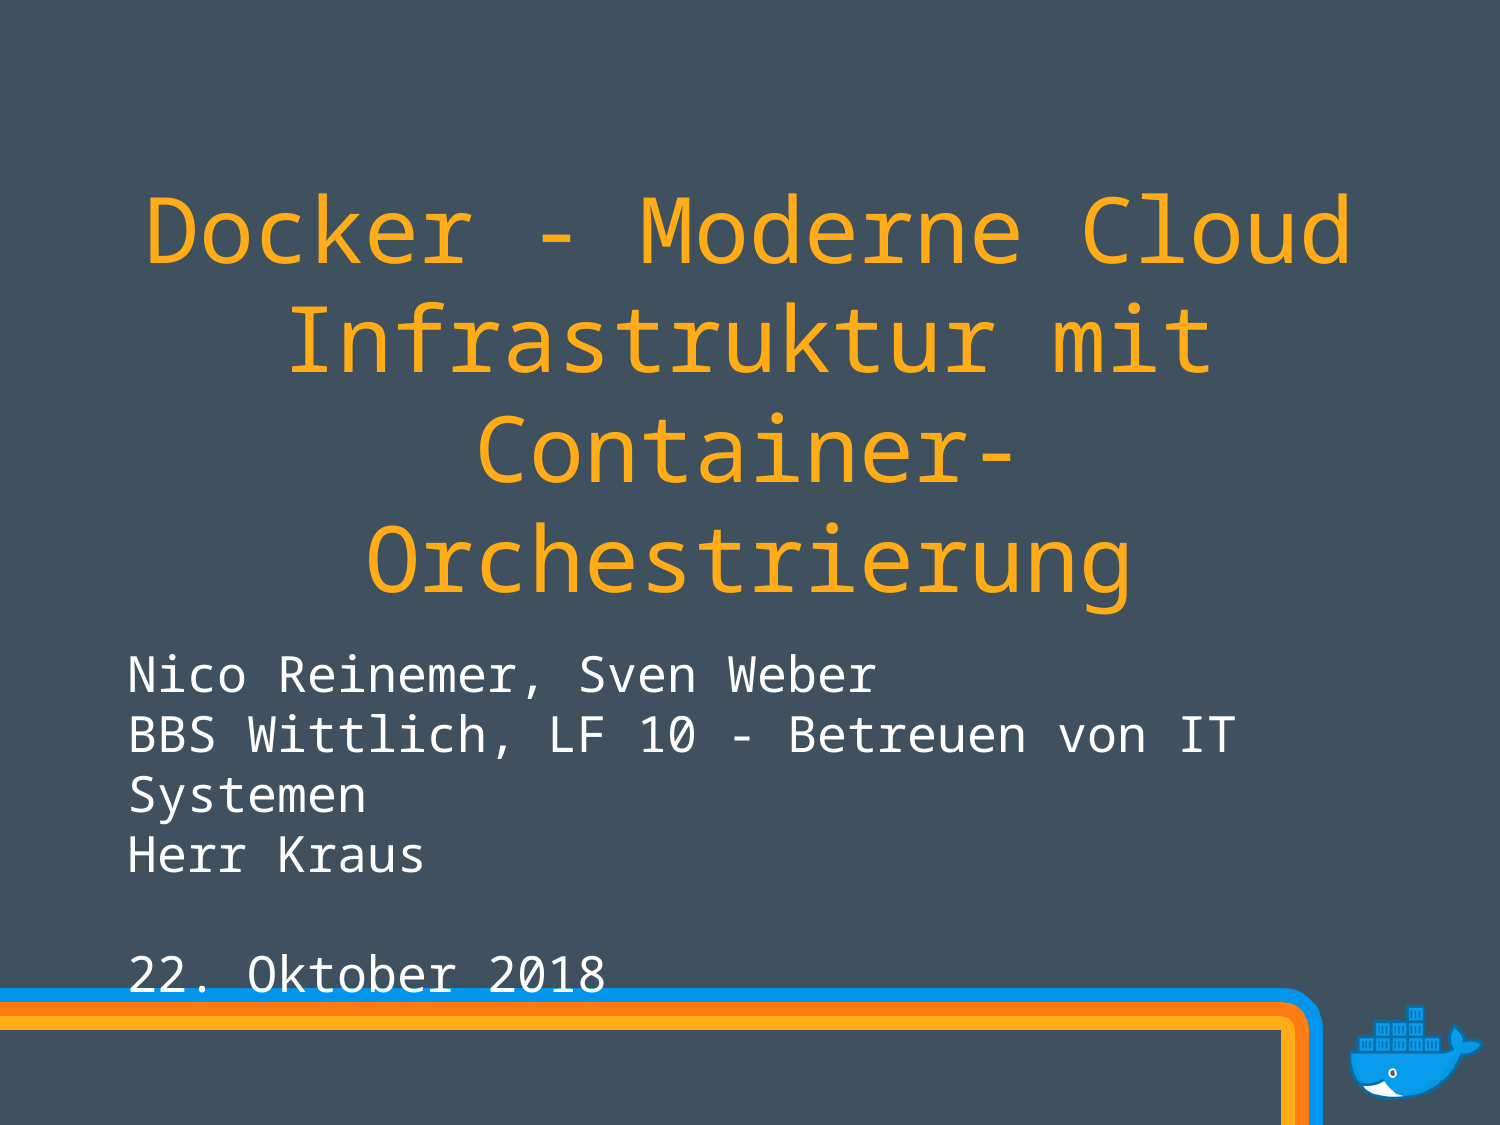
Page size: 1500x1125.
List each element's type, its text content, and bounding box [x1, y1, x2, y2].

subtitle Nico Reinemer, Sven Weber BBS Wittlich, LF 10 - Betreuen von IT Systemen Herr Kraus 22. Oktober 2018 [112, 635, 1388, 924]
title Docker - Moderne Cloud Infrastruktur mit Container-Orchestrierung [112, 270, 1388, 512]
picture [0, 0, 1500, 1125]
